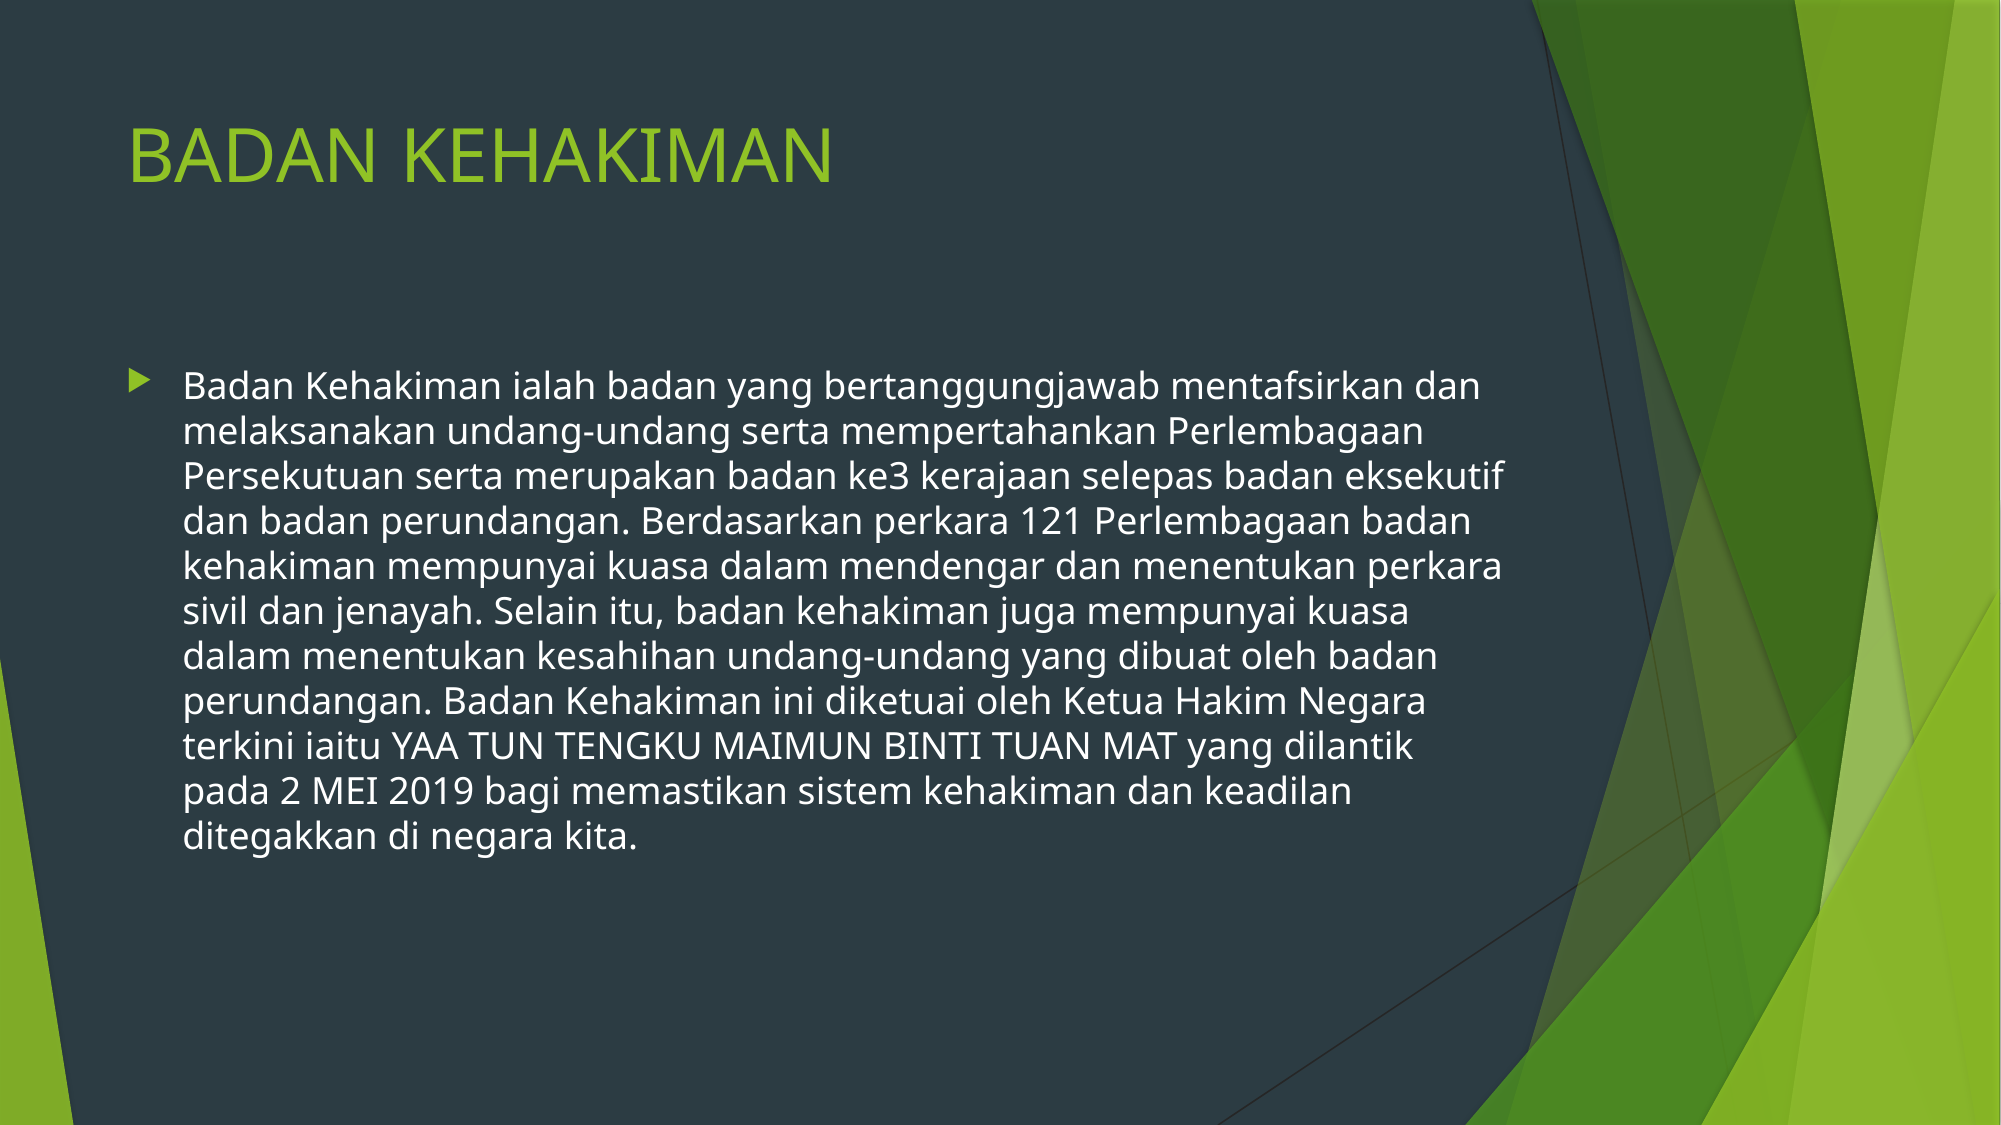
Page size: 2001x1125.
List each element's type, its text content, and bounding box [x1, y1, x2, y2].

list Badan Kehakiman ialah badan yang bertanggungjawab mentafsirkan dan melaksanakan undang-undang serta mempertahankan Perlembagaan Persekutuan serta merupakan badan ke3 kerajaan selepas badan eksekutif dan badan perundangan. Berdasarkan perkara 121 Perlembagaan badan kehakiman mempunyai kuasa dalam mendengar dan menentukan perkara sivil dan jenayah. Selain itu, badan kehakiman juga mempunyai kuasa dalam menentukan kesahihan undang-undang yang dibuat oleh badan perundangan. Badan Kehakiman ini diketuai oleh Ketua Hakim Negara terkini iaitu YAA TUN TENGKU MAIMUN BINTI TUAN MAT yang dilantik pada 2 MEI 2019 bagi memastikan sistem kehakiman dan keadilan ditegakkan di negara kita. [111, 354, 1522, 992]
title BADAN KEHAKIMAN [111, 99, 1522, 317]
